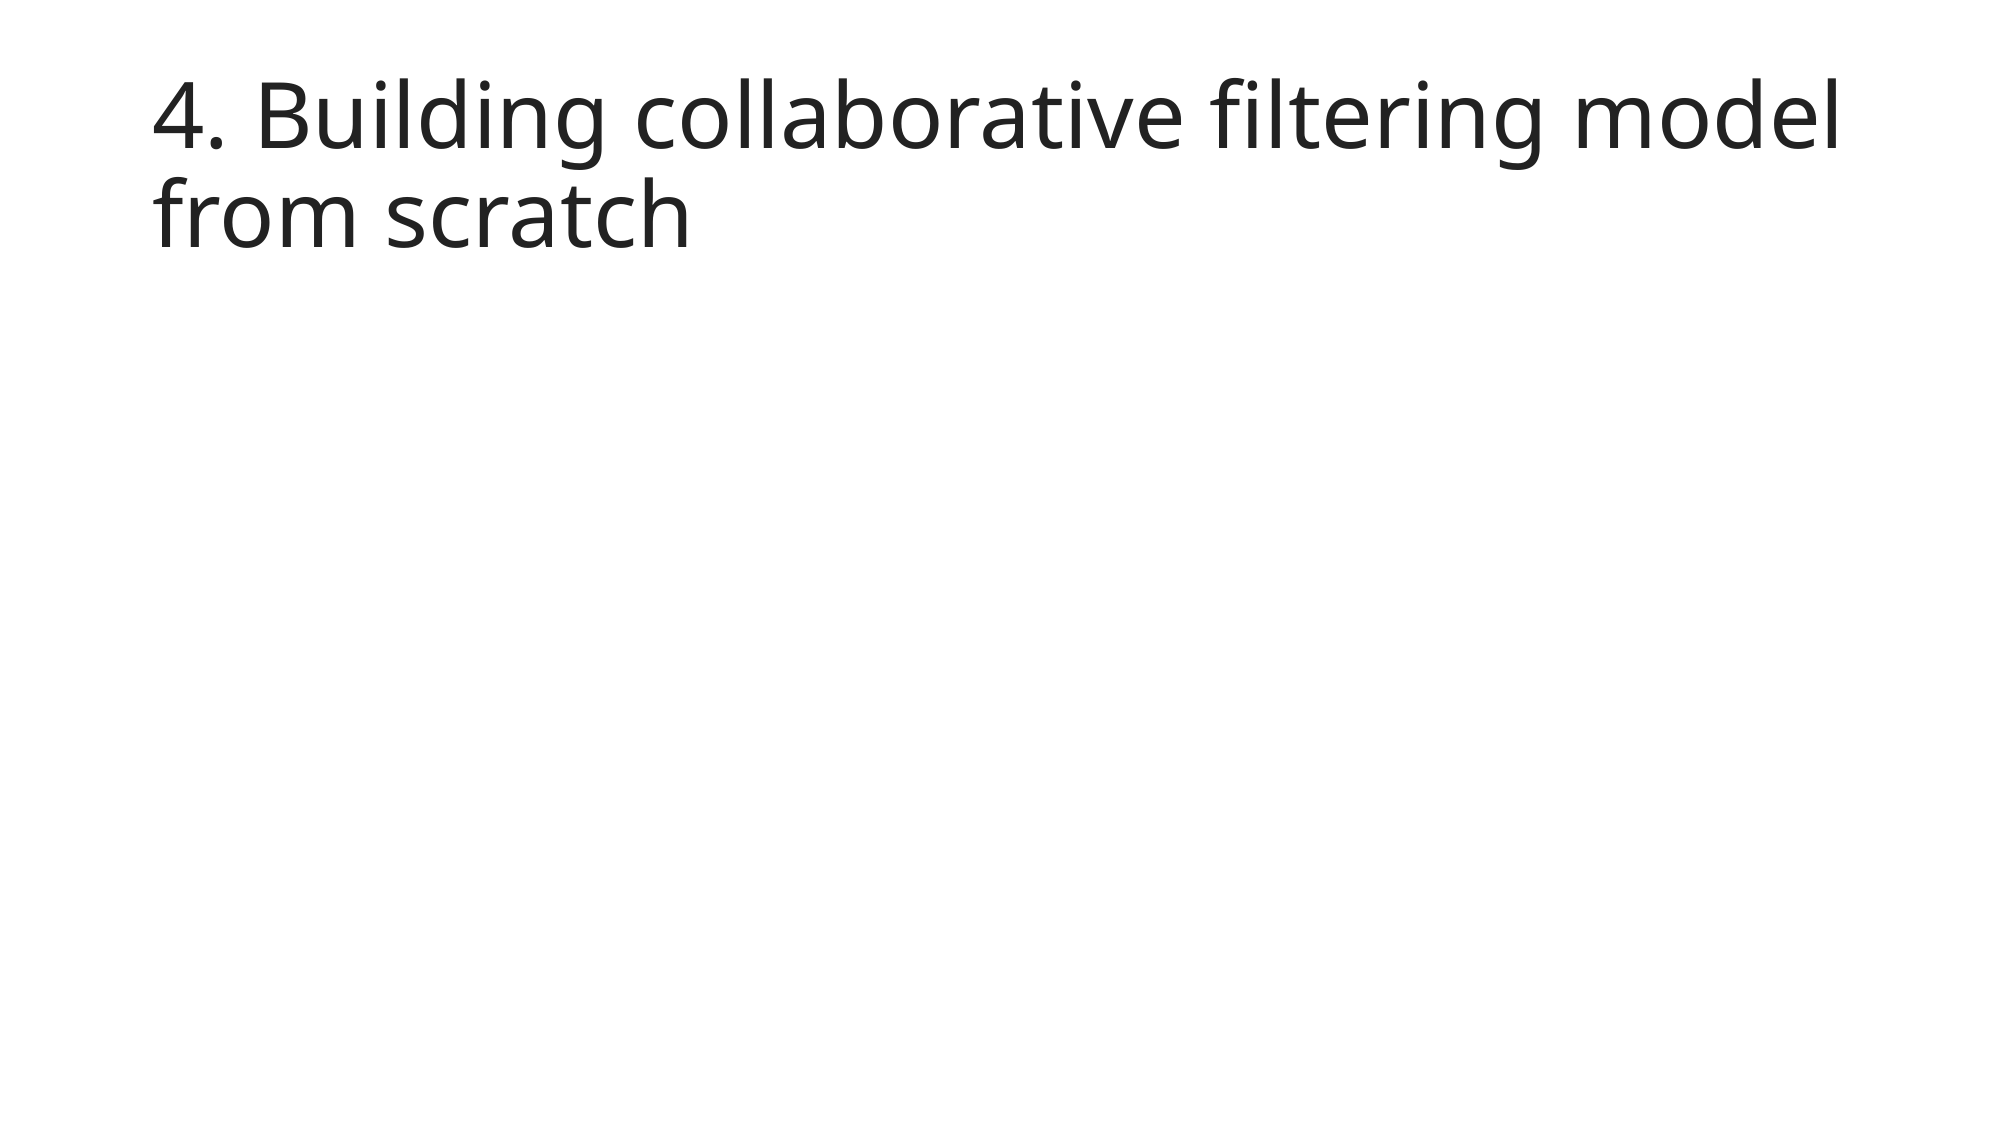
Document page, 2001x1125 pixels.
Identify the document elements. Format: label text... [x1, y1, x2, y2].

title 4. Building collaborative filtering model from scratch [137, 59, 1863, 278]
